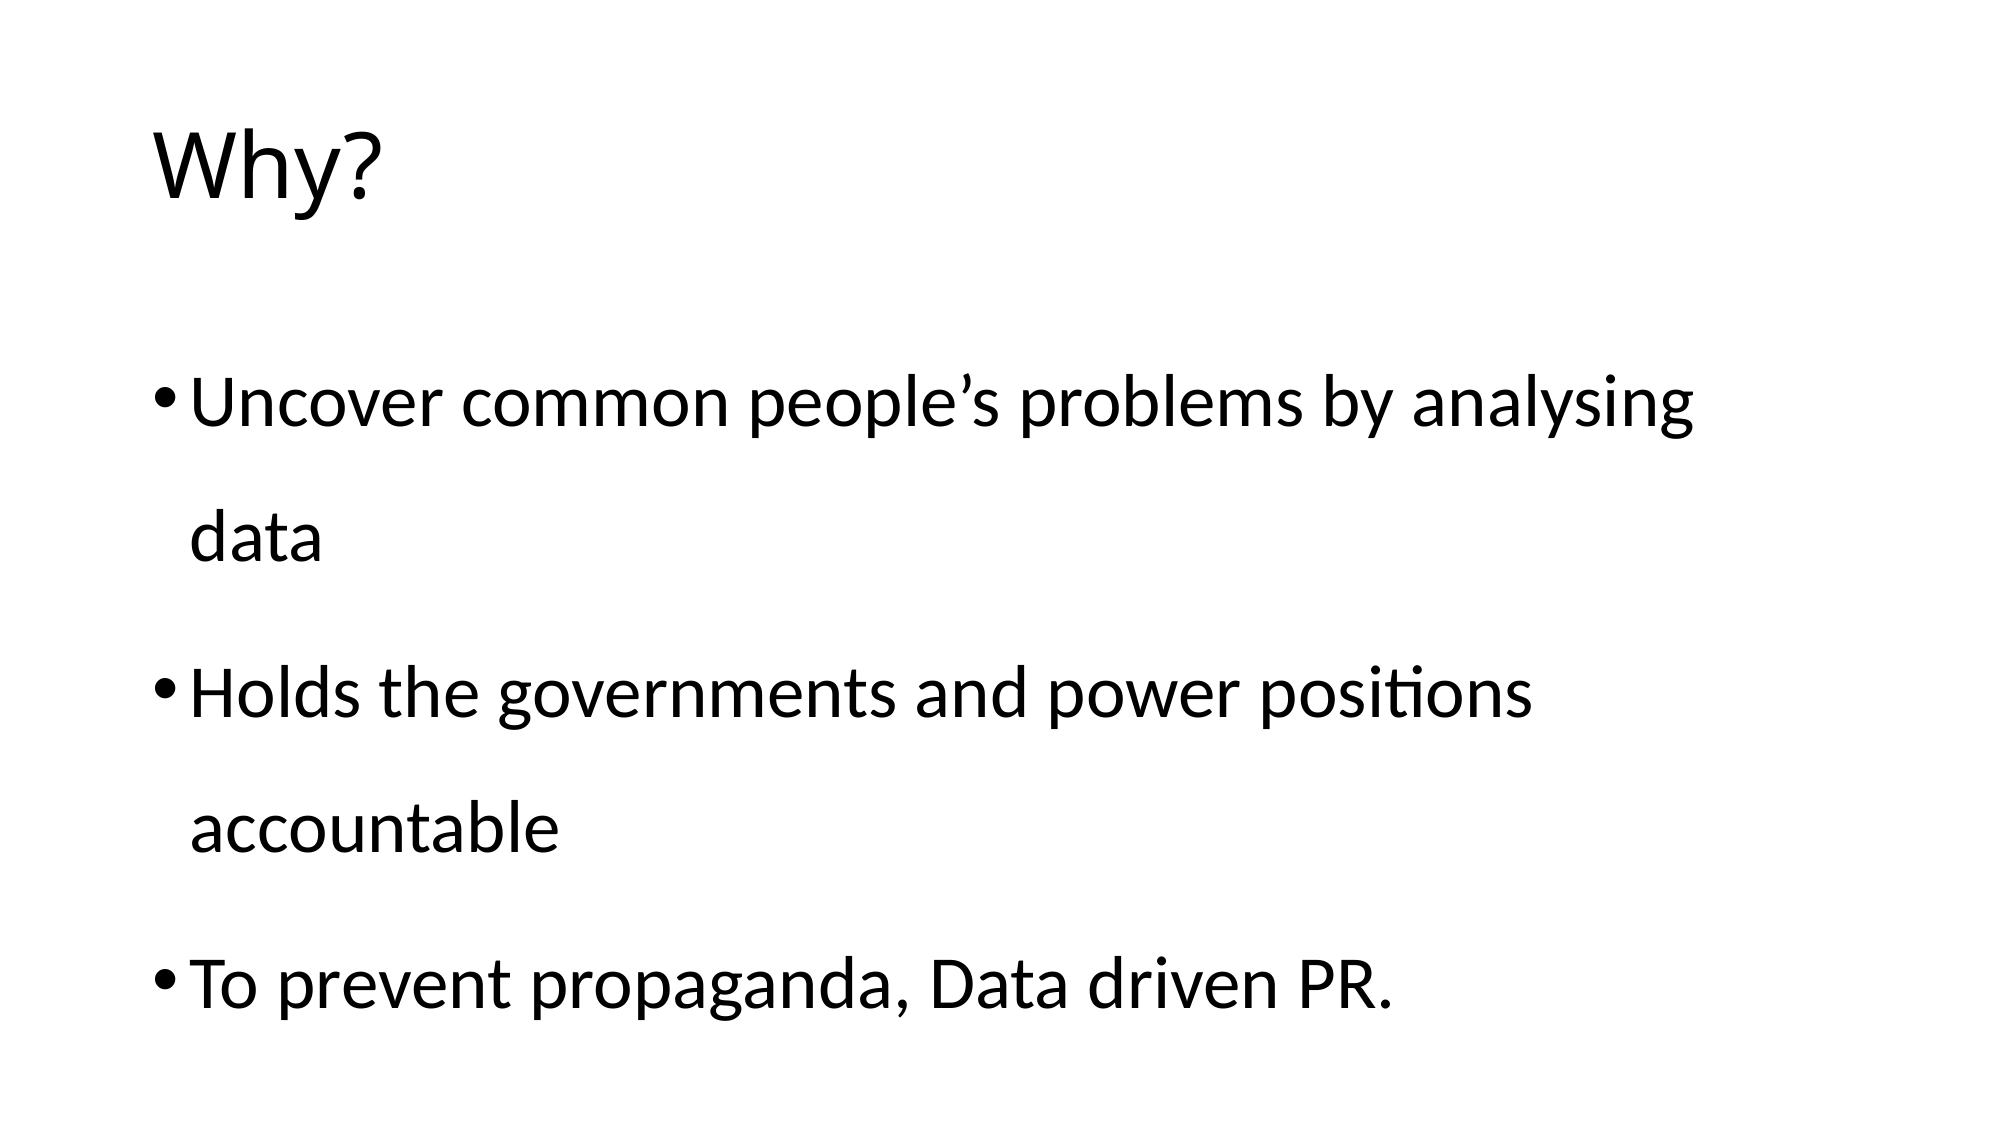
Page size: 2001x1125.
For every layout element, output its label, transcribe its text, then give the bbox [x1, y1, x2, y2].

list Uncover common people’s problems by analysing data Holds the governments and power positions accountable To prevent propaganda, Data driven PR. [137, 299, 1863, 1014]
title Why? [137, 59, 1863, 278]
